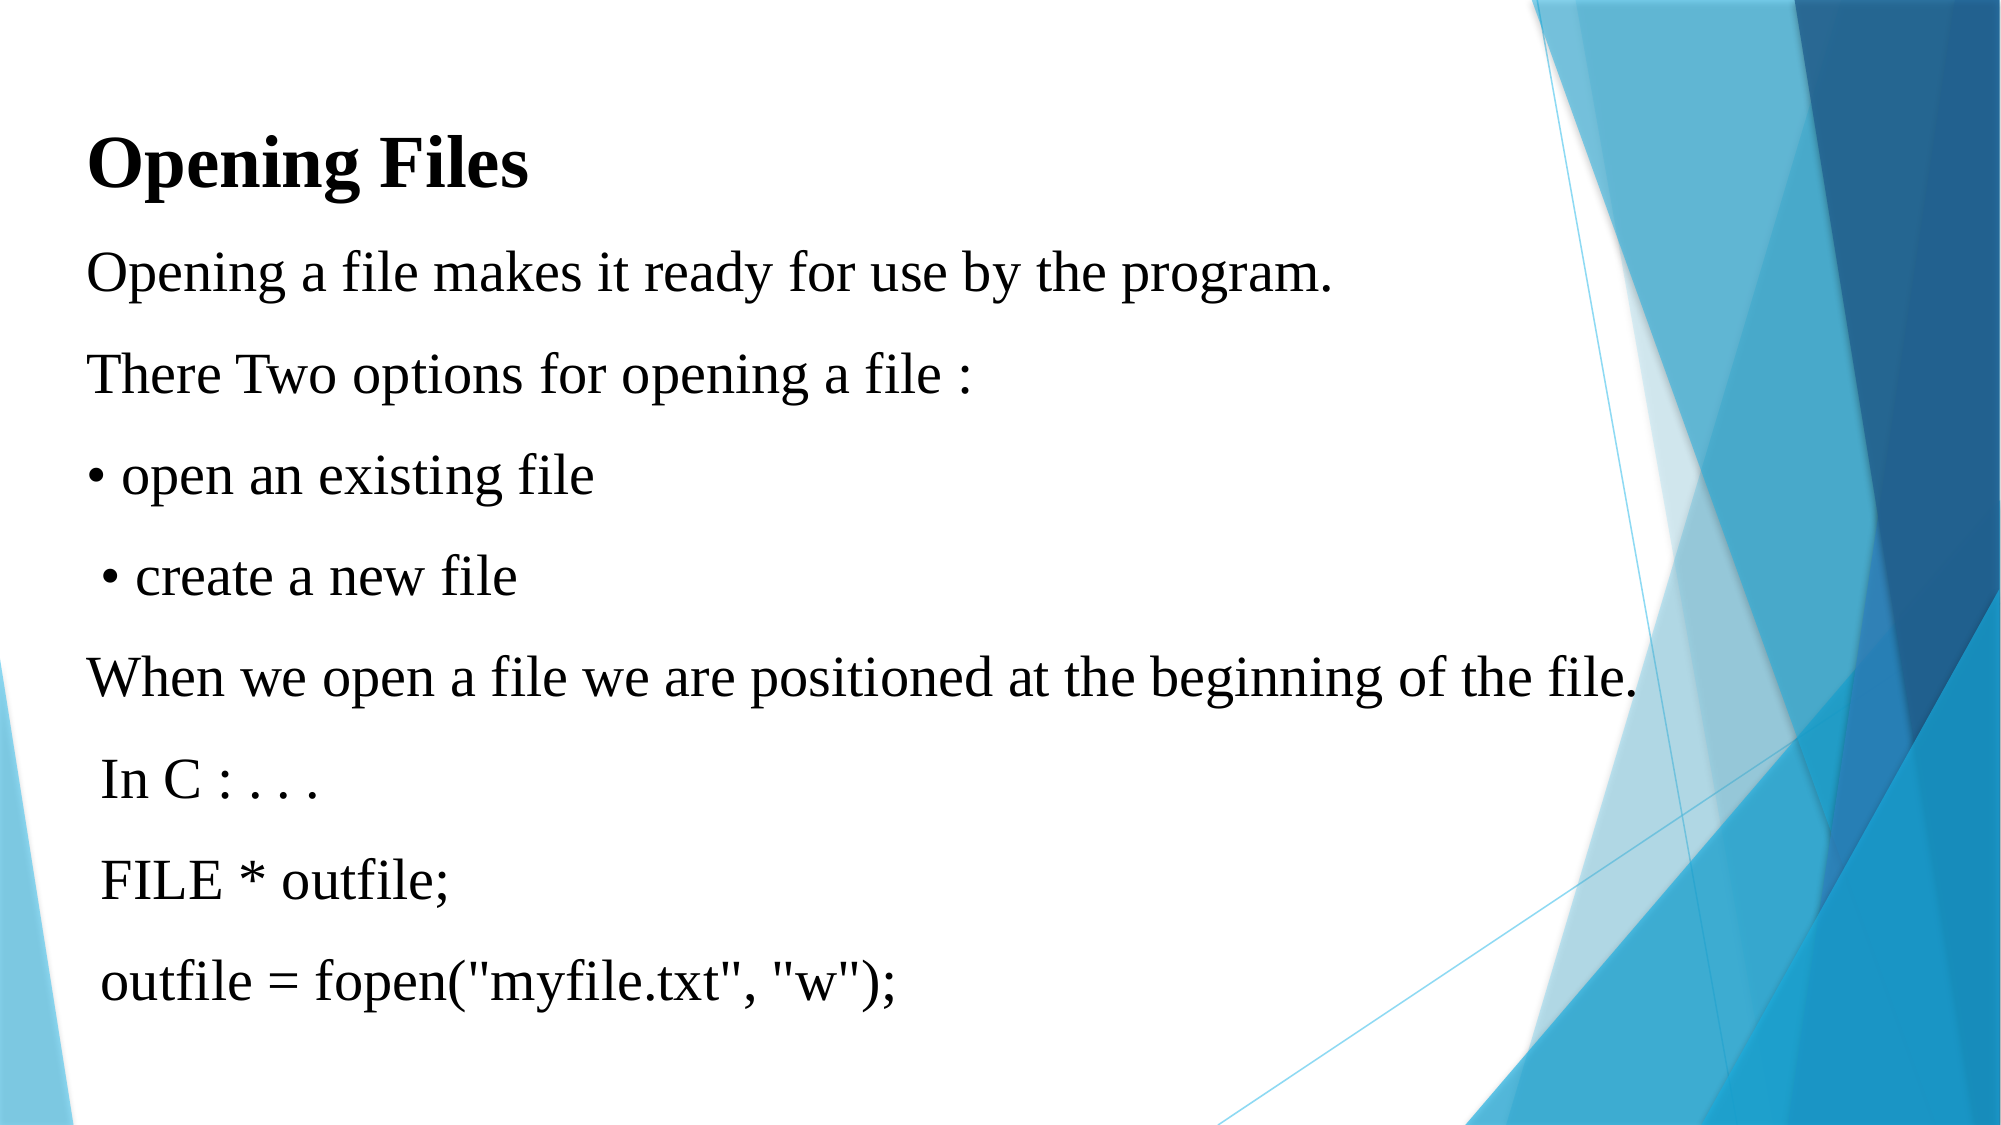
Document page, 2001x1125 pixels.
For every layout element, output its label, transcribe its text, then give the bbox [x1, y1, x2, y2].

text_box Opening Files Opening a file makes it ready for use by the program. There Two options for opening a file : • open an existing file • create a new file When we open a file we are positioned at the beginning of the file. In C : . . . FILE * outfile; outfile = fopen("myfile.txt", "w"); [71, 91, 1867, 1020]
